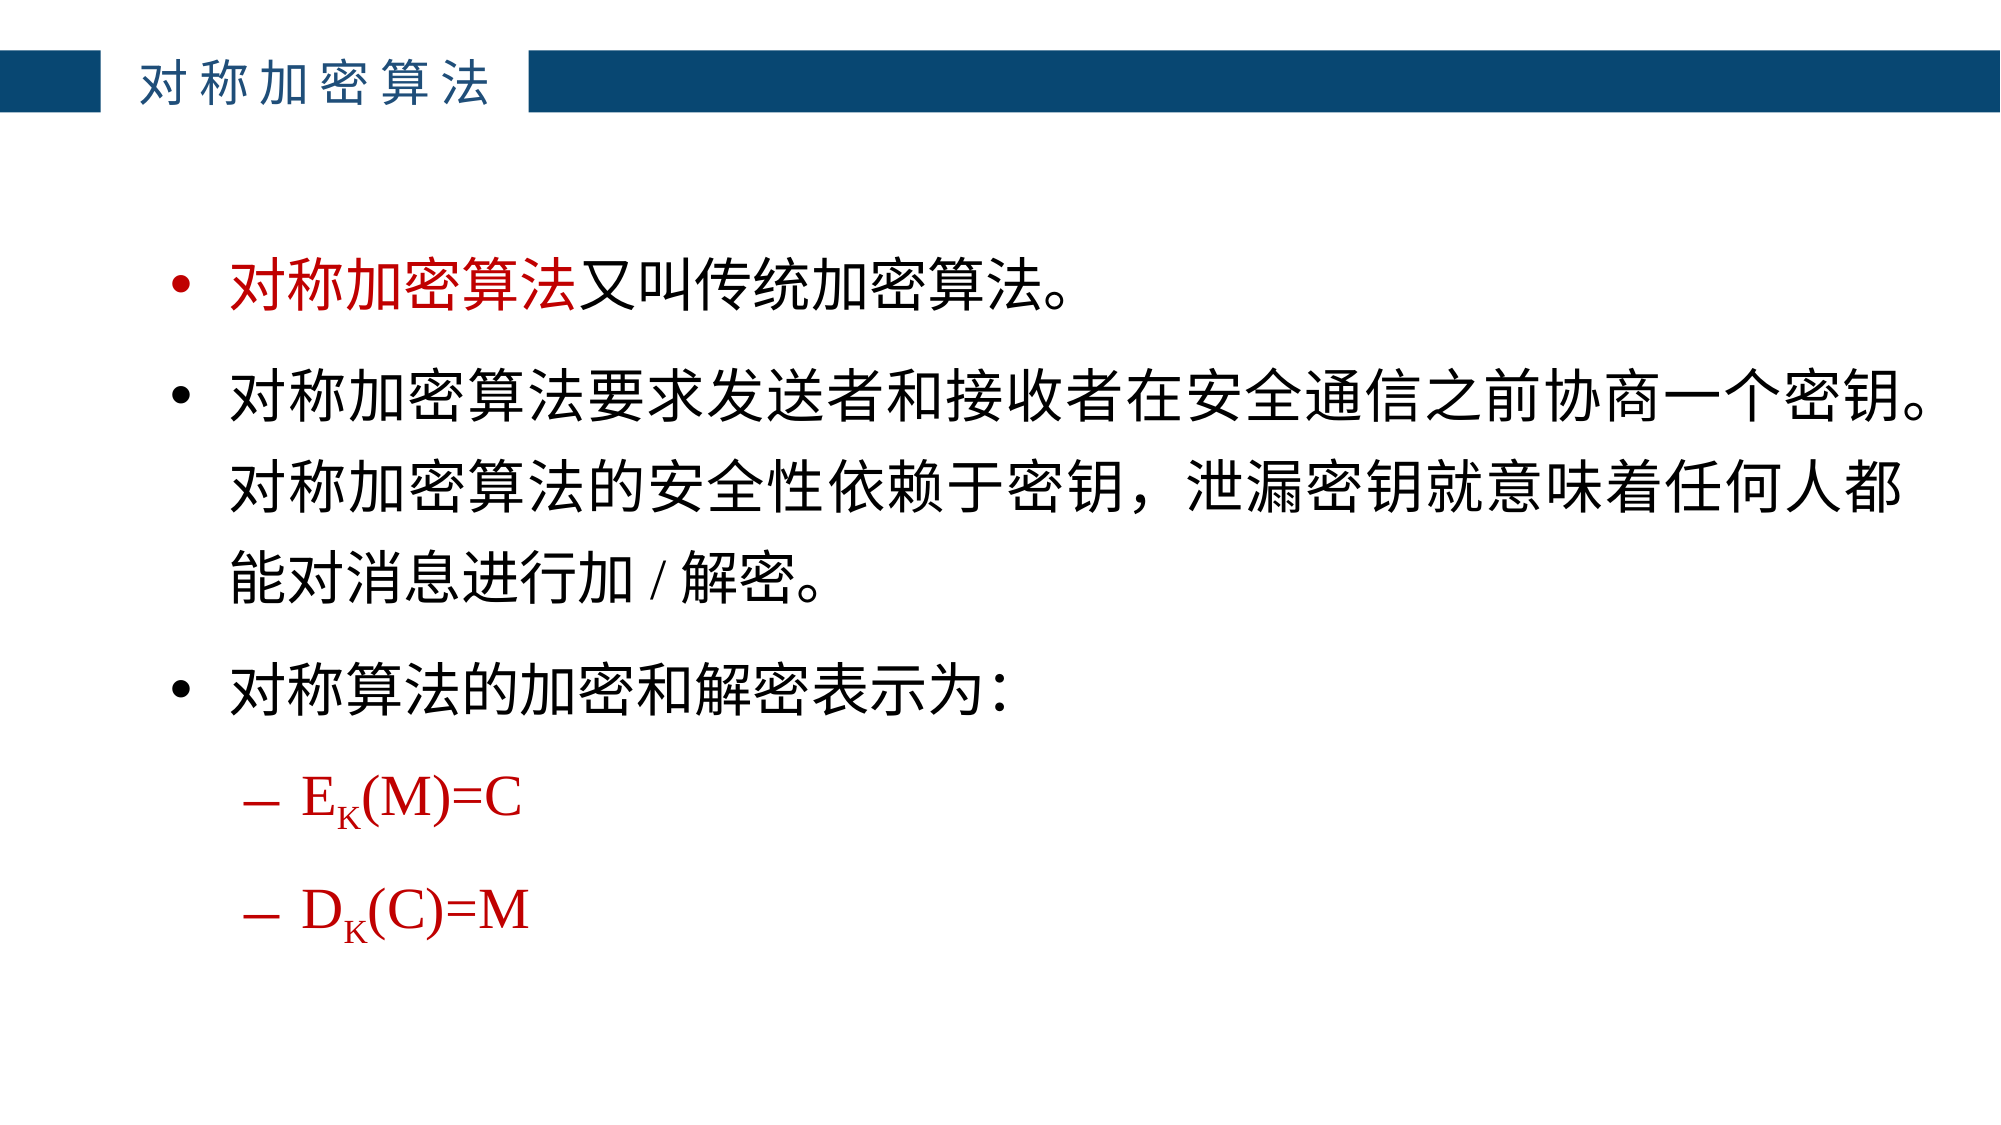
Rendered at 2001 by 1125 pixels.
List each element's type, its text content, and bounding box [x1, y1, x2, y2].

text_box 对称加密算法又叫传统加密算法。 对称加密算法要求发送者和接收者在安全通信之前协商一个密钥。对称加密算法的安全性依赖于密钥，泄漏密钥就意味着任何人都能对消息进行加/解密。 对称算法的加密和解密表示为： EK(M)=C DK(C)=M [154, 219, 1918, 994]
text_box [0, 44, 2000, 120]
